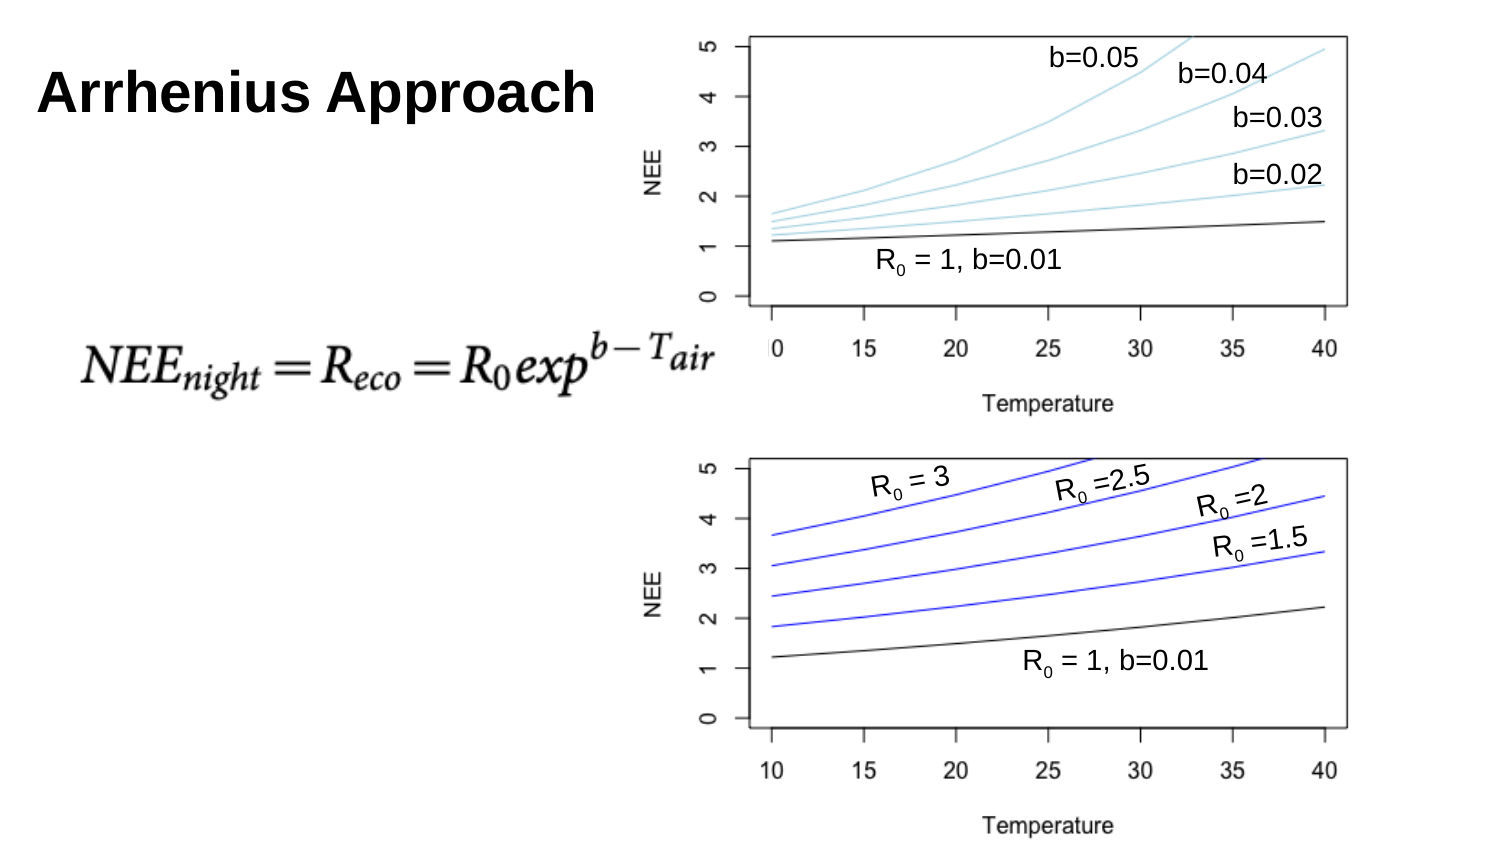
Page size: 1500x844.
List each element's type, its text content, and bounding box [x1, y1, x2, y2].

picture [32, 22, 1500, 844]
title Arrhenius Approach [21, 39, 606, 134]
